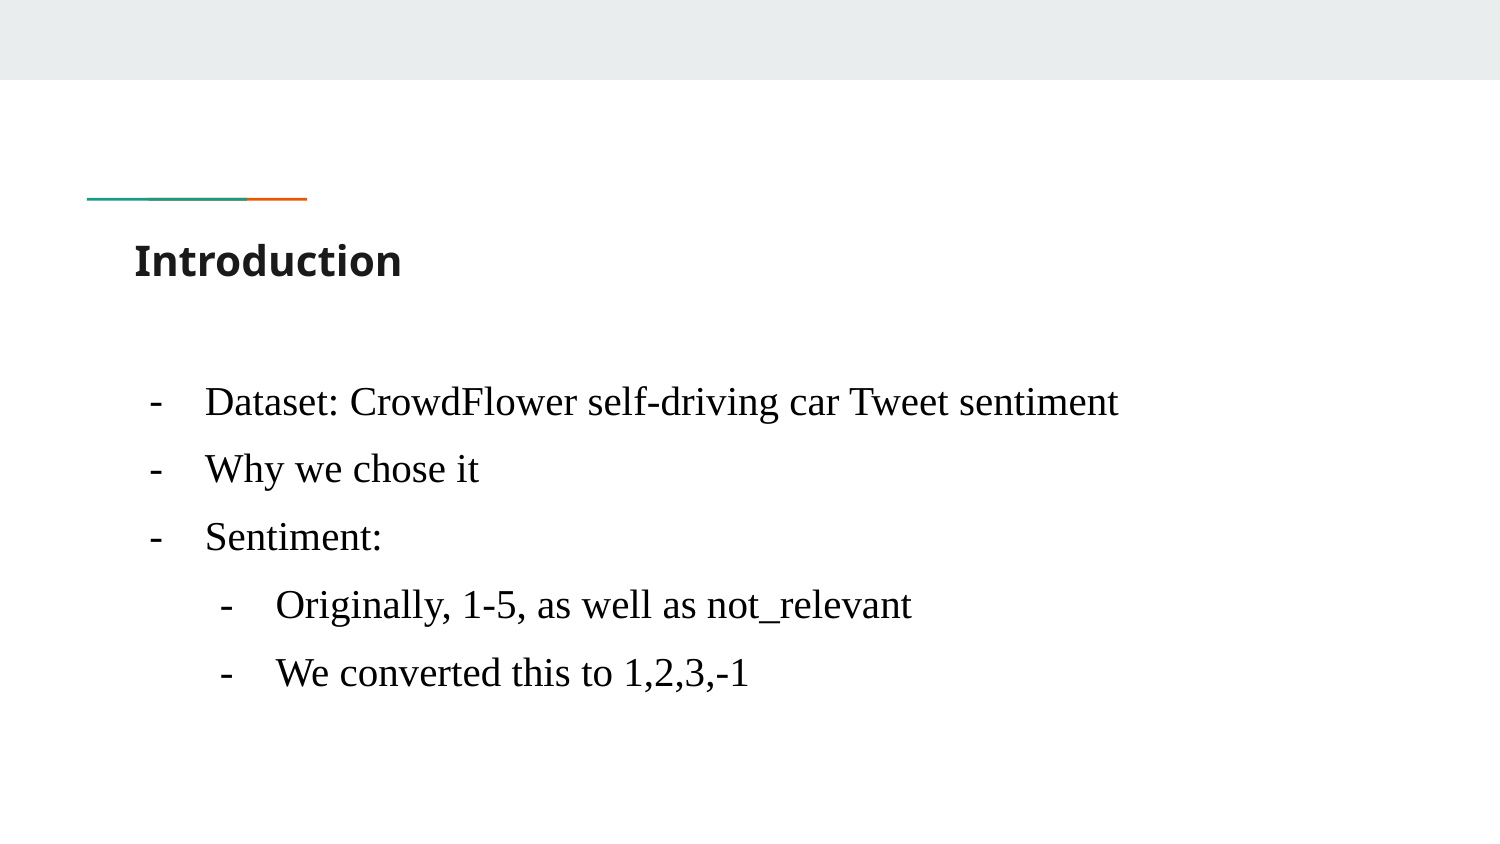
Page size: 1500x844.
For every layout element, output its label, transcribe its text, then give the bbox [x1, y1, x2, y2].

list Dataset: CrowdFlower self-driving car Tweet sentiment Why we chose it Sentiment: Originally, 1-5, as well as not_relevant We converted this to 1,2,3,-1 [119, 341, 1381, 712]
title Introduction [119, 216, 1381, 305]
